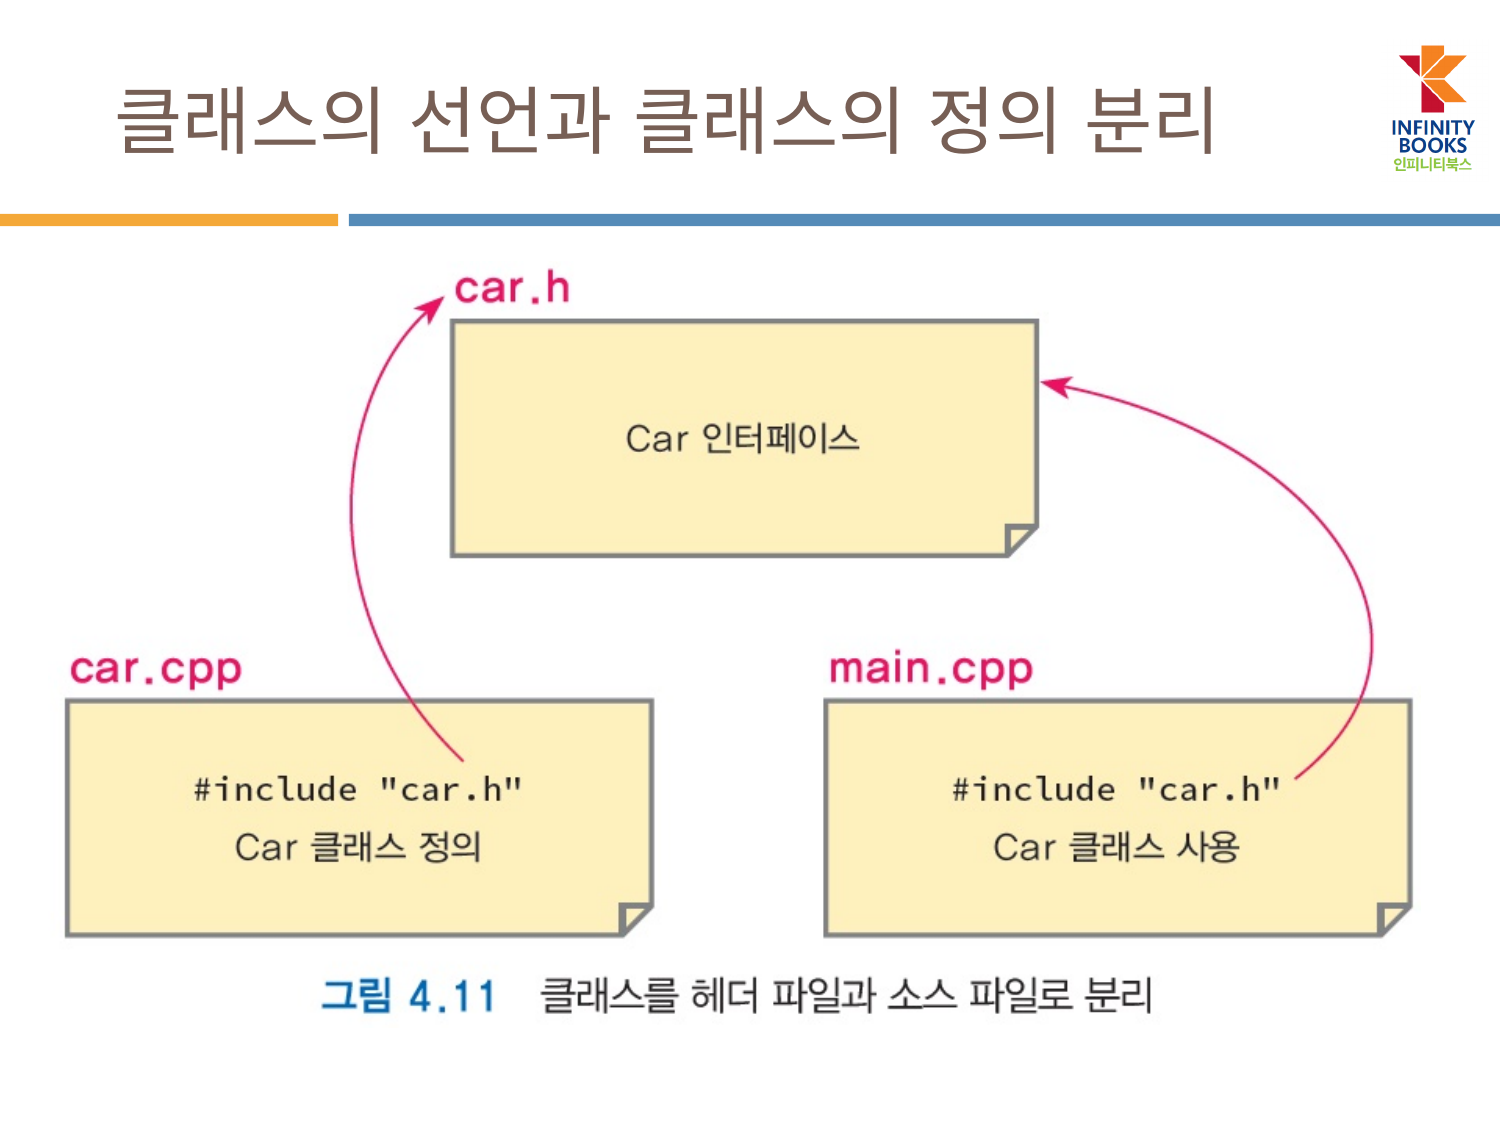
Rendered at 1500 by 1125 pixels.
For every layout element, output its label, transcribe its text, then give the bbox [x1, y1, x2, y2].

picture [48, 261, 1421, 1028]
picture [1438, 39, 1489, 182]
title 클래스의 선언과 클래스의 정의 분리 [99, 37, 1438, 200]
